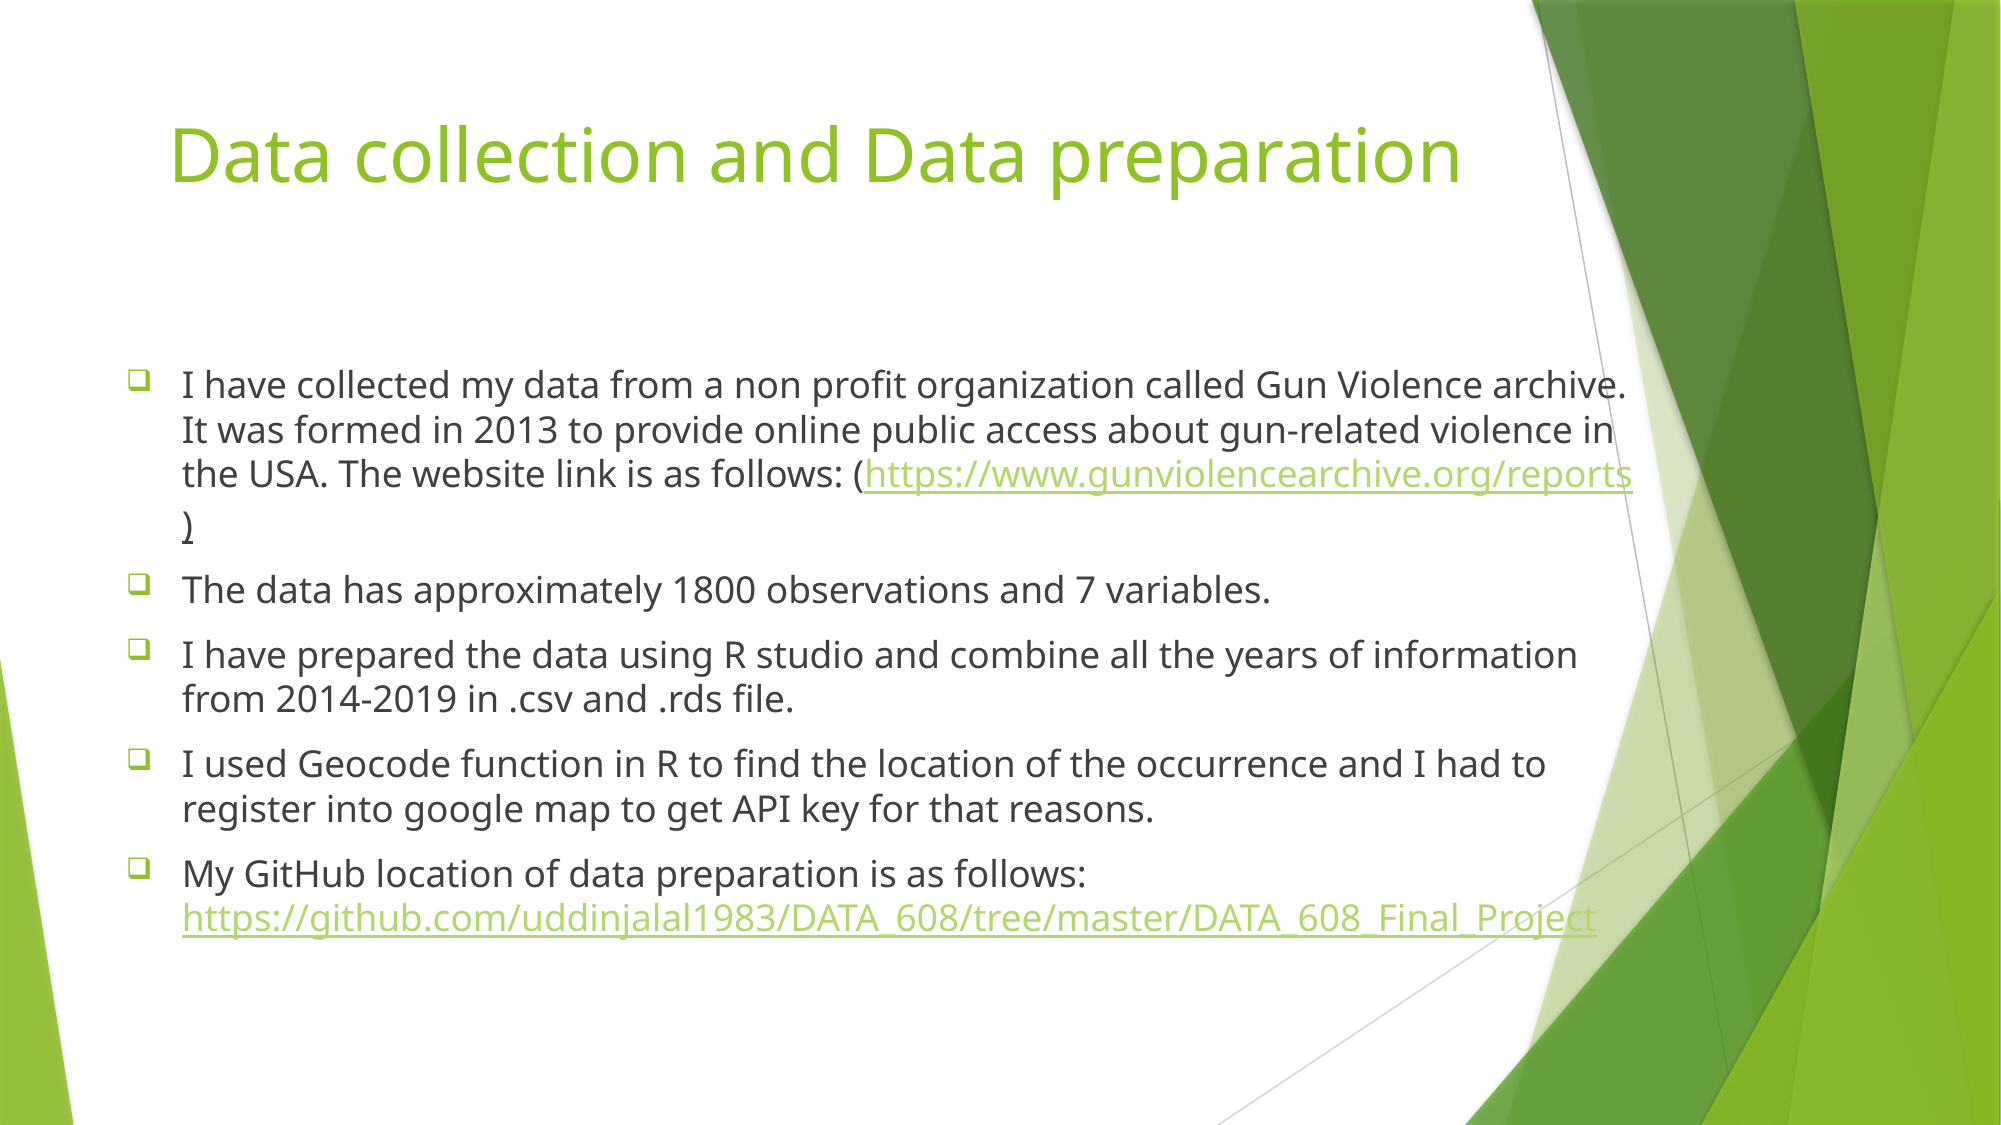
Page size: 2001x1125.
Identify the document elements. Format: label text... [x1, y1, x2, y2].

title Data collection and Data preparation [111, 99, 1522, 317]
list I have collected my data from a non profit organization called Gun Violence archive. It was formed in 2013 to provide online public access about gun-related violence in the USA. The website link is as follows: (https://www.gunviolencearchive.org/reports) The data has approximately 1800 observations and 7 variables. I have prepared the data using R studio and combine all the years of information from 2014-2019 in .csv and .rds file. I used Geocode function in R to find the location of the occurrence and I had to register into google map to get API key for that reasons. My GitHub location of data preparation is as follows: https://github.com/uddinjalal1983/DATA_608/tree/master/DATA_608_Final_Project [111, 354, 1654, 1025]
